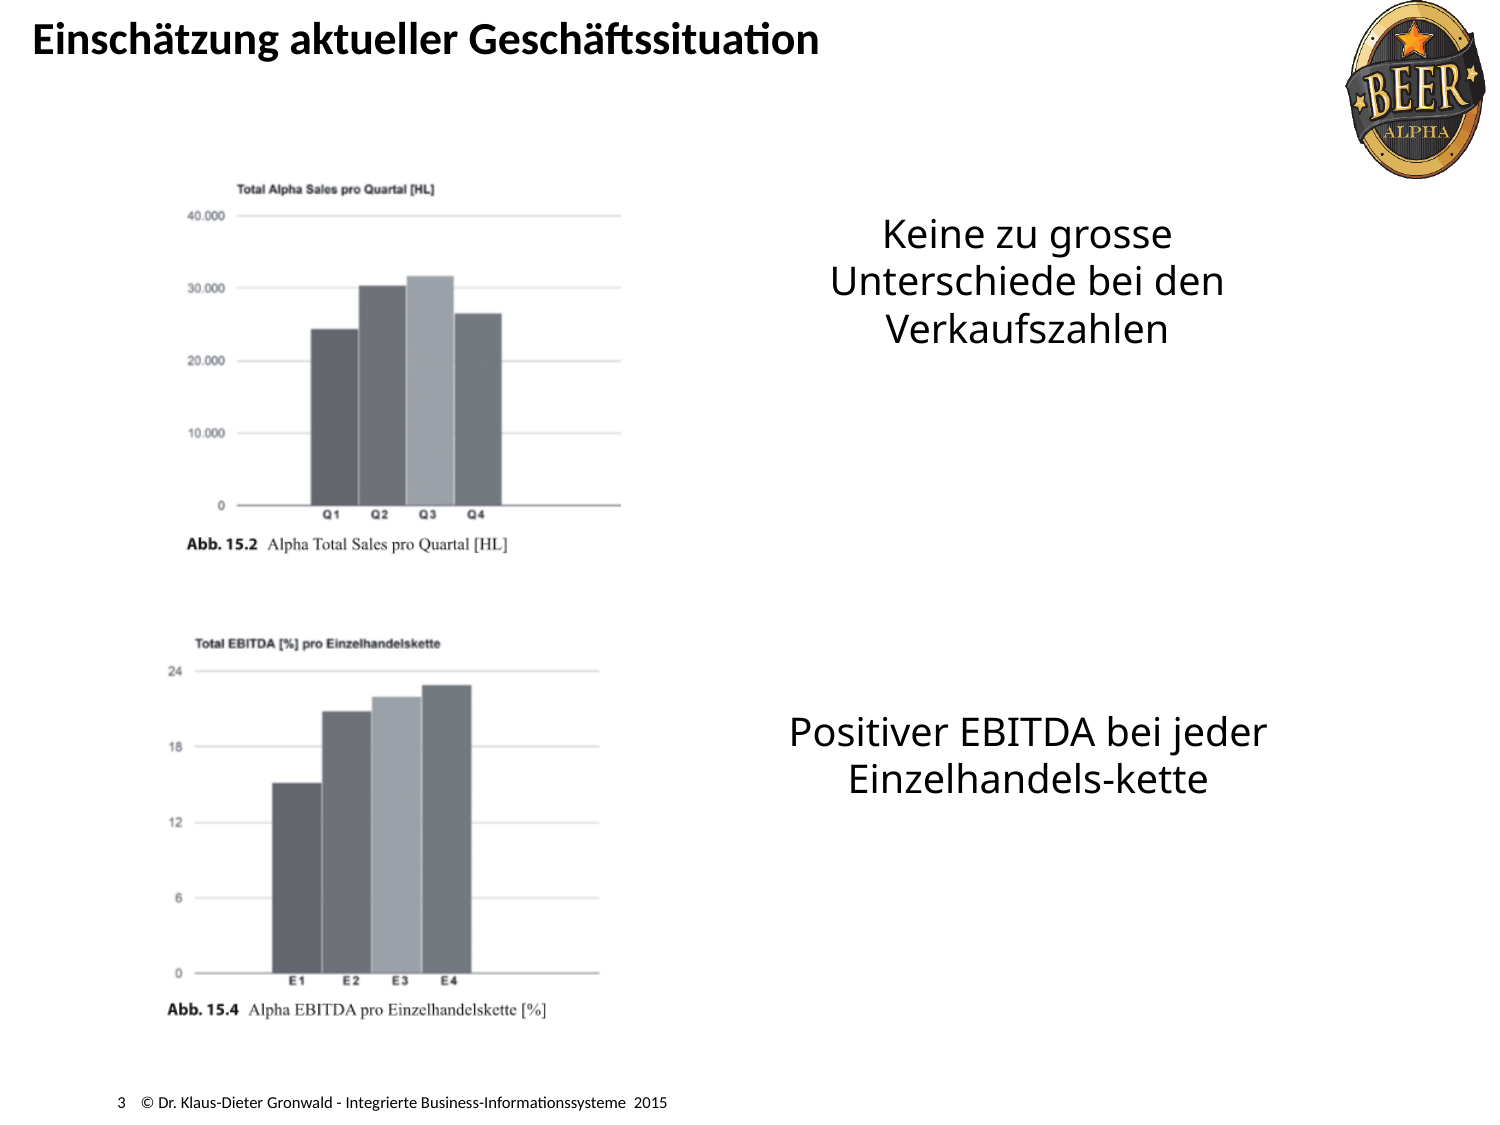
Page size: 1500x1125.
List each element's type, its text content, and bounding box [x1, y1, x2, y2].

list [148, 620, 619, 1034]
text_box Positiver EBITDA bei jeder Einzelhandels-kette [768, 699, 1289, 905]
text_box Keine zu grosse Unterschiede bei den Verkaufszahlen [768, 201, 1287, 359]
picture [170, 170, 621, 559]
picture [1345, 0, 1486, 179]
title Einschätzung aktueller Geschäftssituation [17, 1, 1105, 143]
